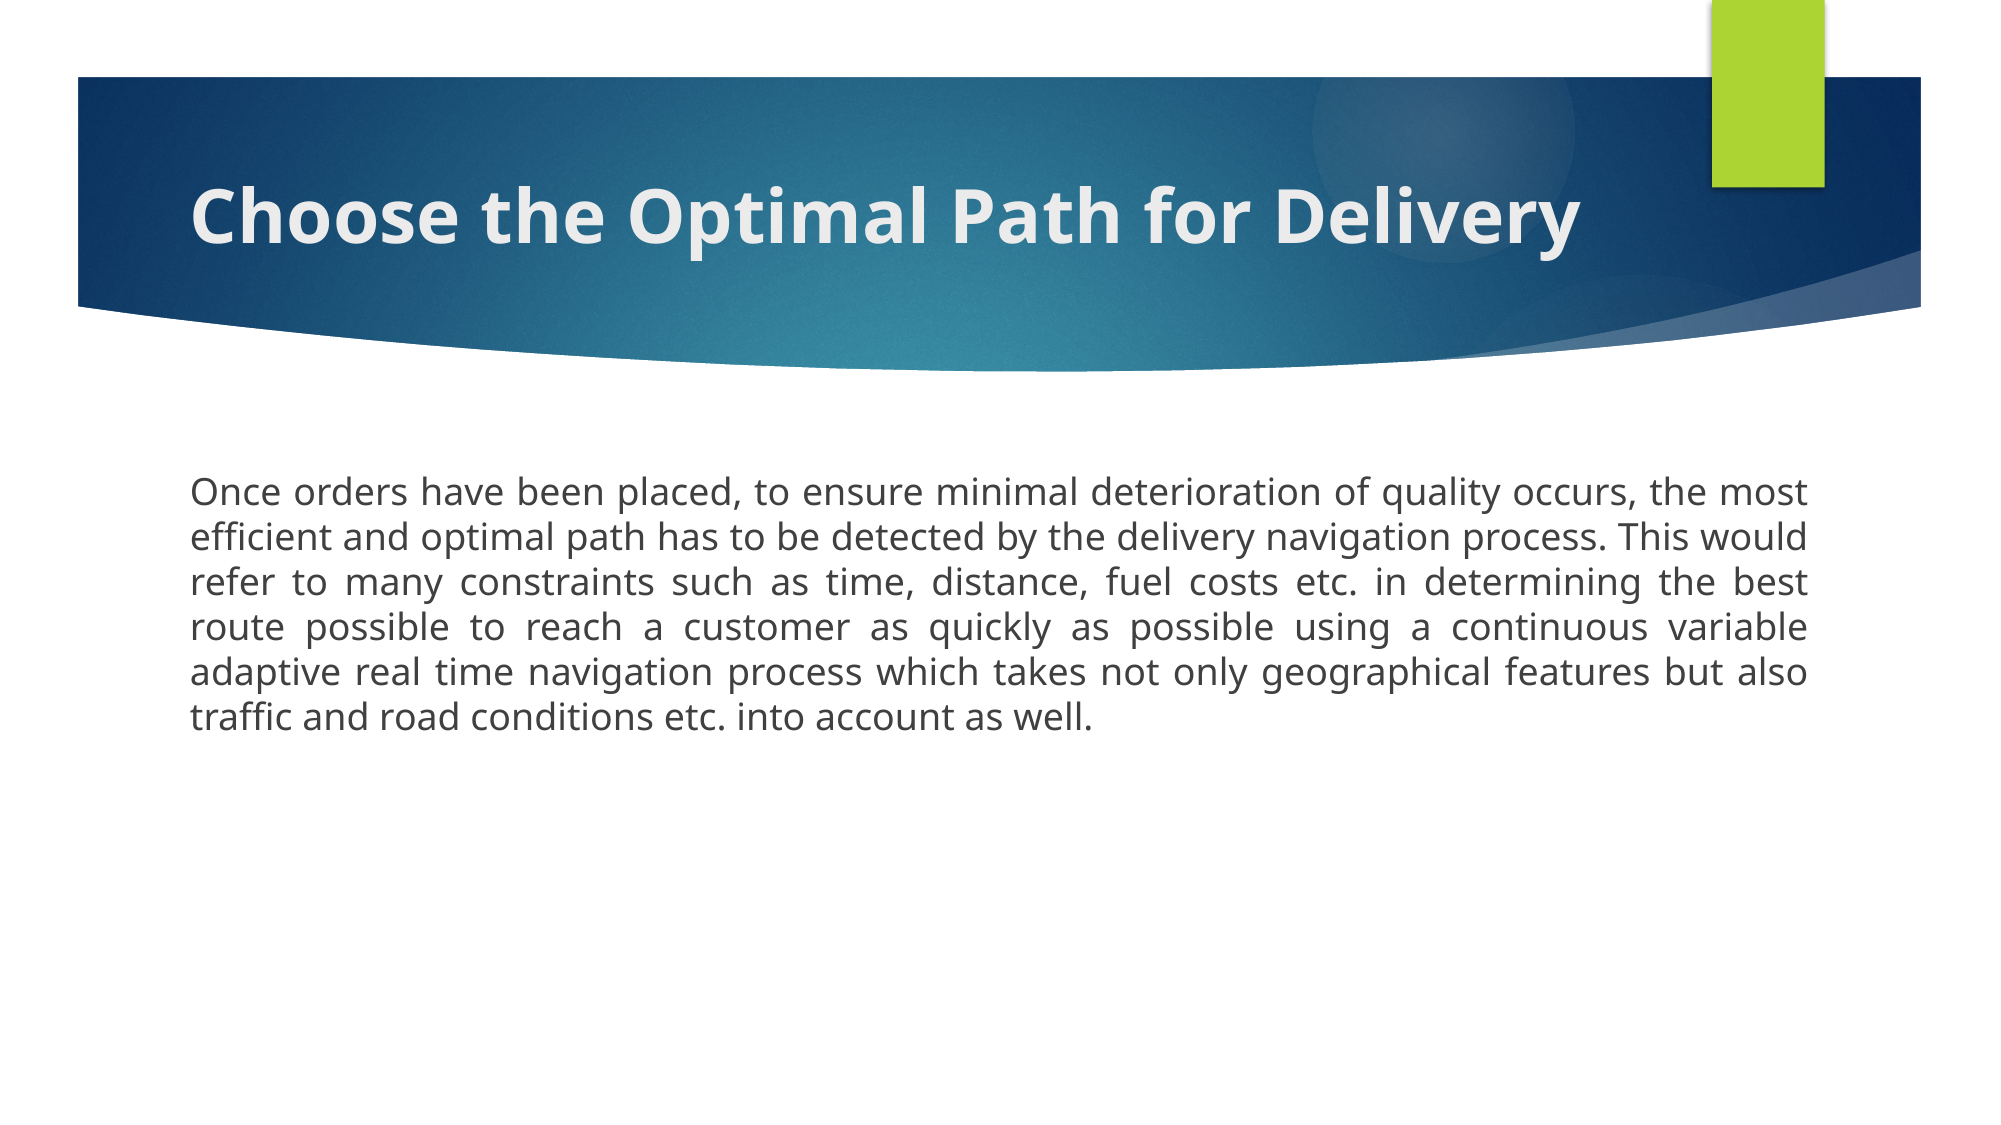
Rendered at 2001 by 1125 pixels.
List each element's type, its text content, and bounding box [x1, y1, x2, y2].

title Choose the Optimal Path for Delivery [174, 126, 1825, 390]
list Once orders have been placed, to ensure minimal deterioration of quality occurs, the most efficient and optimal path has to be detected by the delivery navigation process. This would refer to many constraints such as time, distance, fuel costs etc. in determining the best route possible to reach a customer as quickly as possible using a continuous variable adaptive real time navigation process which takes not only geographical features but also traffic and road conditions etc. into account as well. [174, 460, 1825, 1125]
